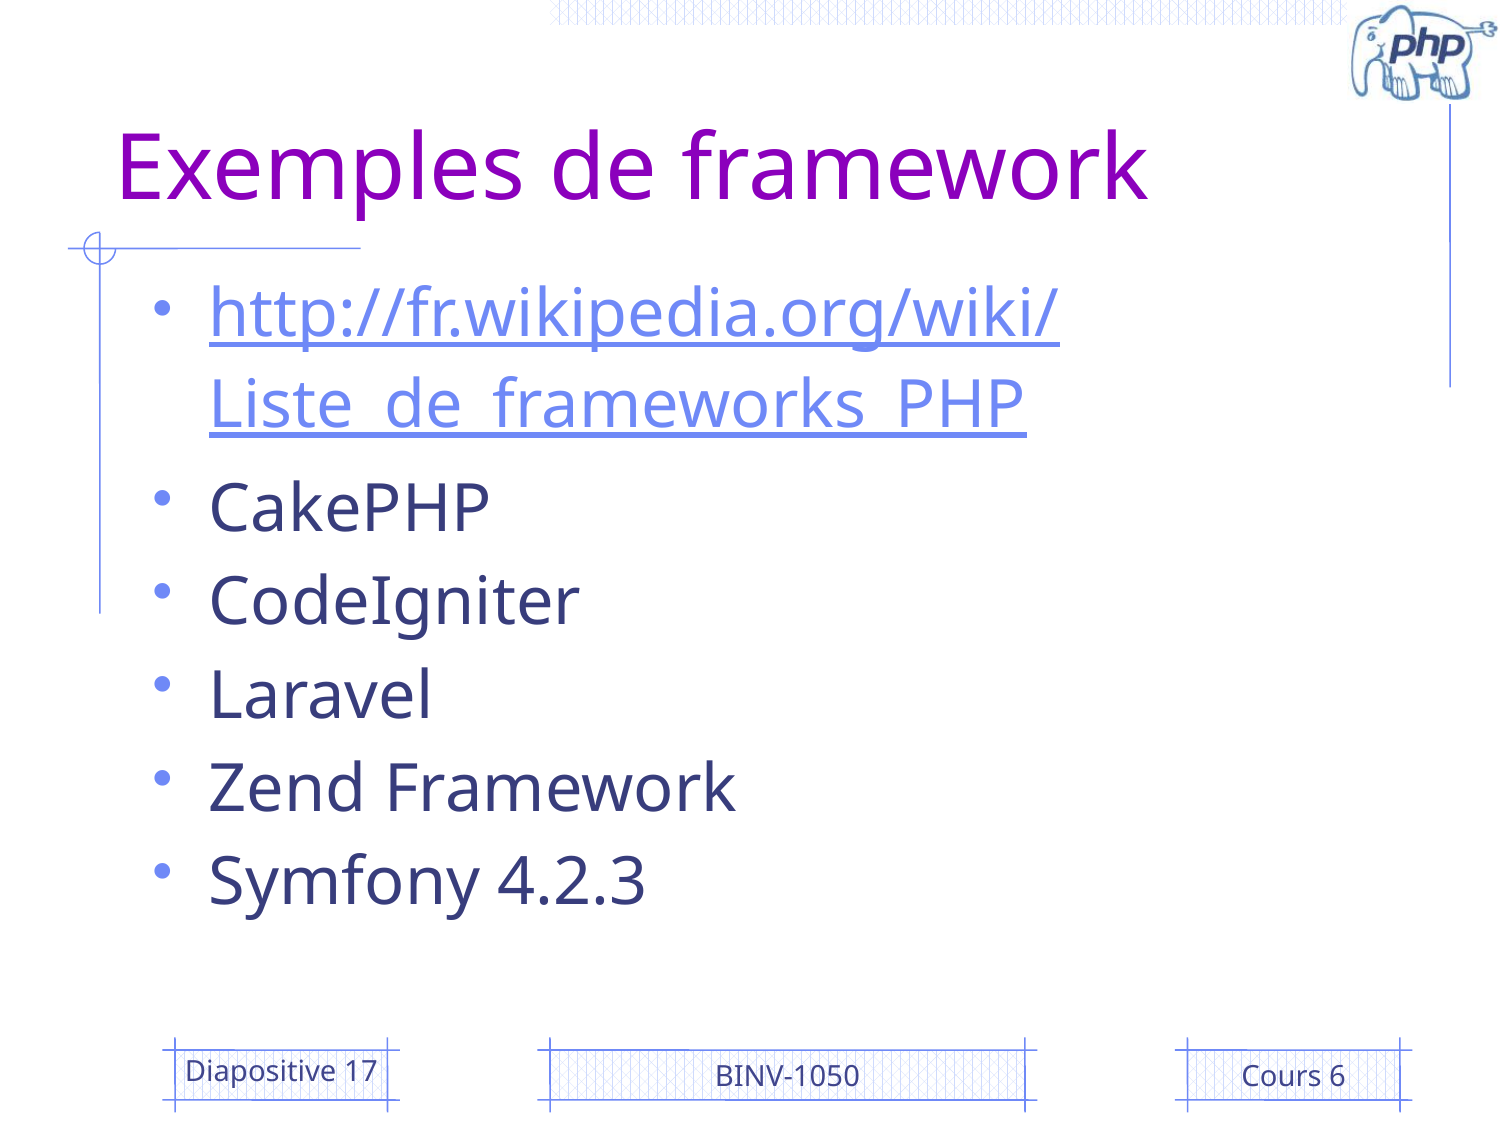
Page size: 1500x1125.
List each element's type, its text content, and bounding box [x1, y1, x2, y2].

slide_number Diapositive 17 [149, 1024, 413, 1101]
title Exemples de framework [99, 50, 1375, 225]
list http://fr.wikipedia.org/wiki/ Liste_de_frameworks_PHP CakePHP CodeIgniter Laravel Zend Framework Symfony 4.2.3 [137, 262, 1413, 1013]
footer BINV-1050 [549, 1024, 1026, 1101]
slide_number Cours 6 [1187, 1024, 1401, 1101]
picture [1347, 0, 1500, 104]
